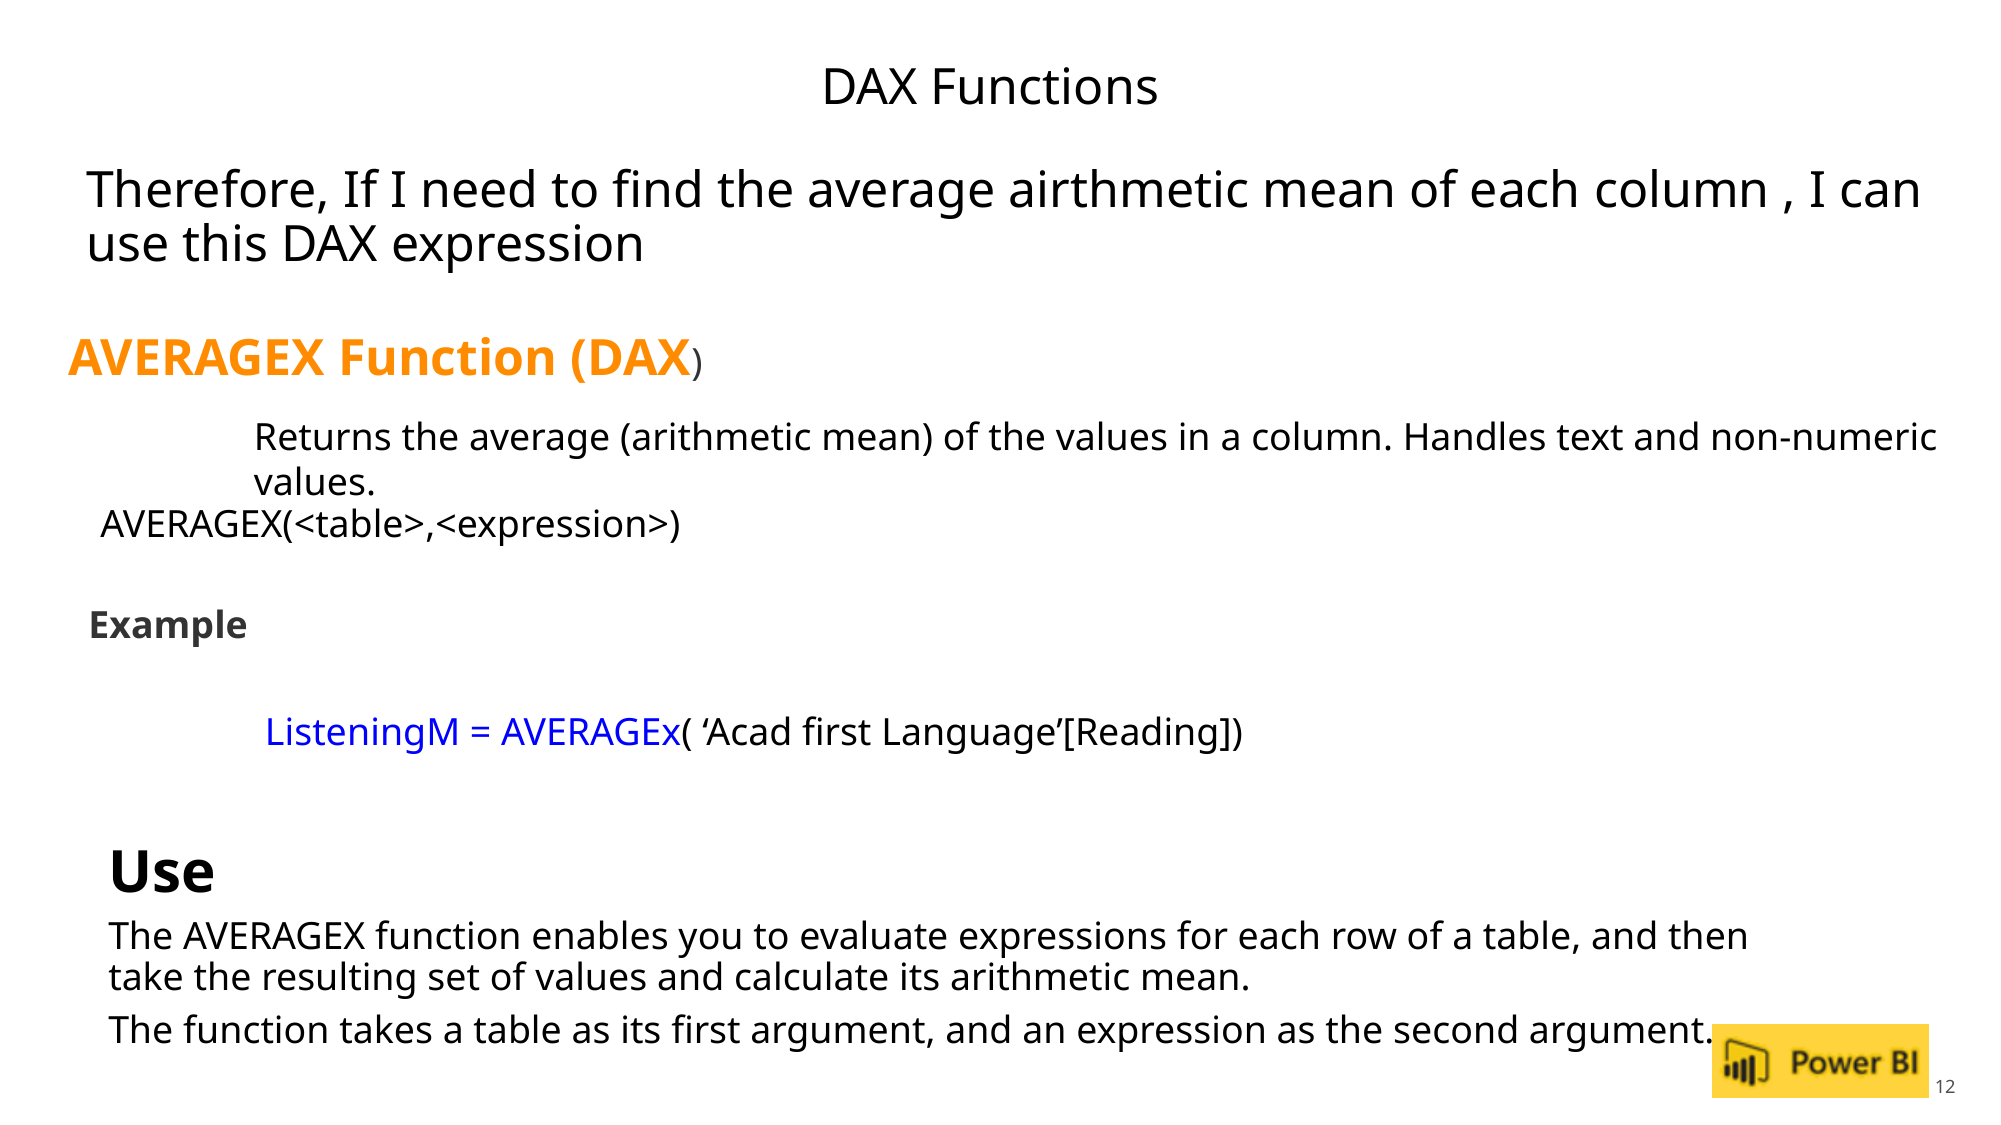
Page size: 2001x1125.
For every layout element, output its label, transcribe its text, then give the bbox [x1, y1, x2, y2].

picture [1712, 1023, 1929, 1098]
text_box Therefore, If I need to find the average airthmetic mean of each column , I can use this DAX expression [56, 140, 1956, 297]
text_box AVERAGEX Function (DAX) [53, 318, 718, 393]
text_box Returns the average (arithmetic mean) of the values in a column. Handles text and non-numeric values. [239, 405, 1974, 511]
text_box AVERAGEX(<table>,<expression>) [85, 492, 696, 552]
text_box Example [73, 593, 263, 654]
text_box DAX Functions [72, 37, 1908, 140]
text_box ListeningM = AVERAGEx( ‘Acad first Language’[Reading]) [250, 701, 1259, 761]
slide_number 12 [1864, 1076, 1956, 1099]
text_box Use The AVERAGEX function enables you to evaluate expressions for each row of a table, and then take the resulting set of values and calculate its arithmetic mean. The function takes a table as its first argument, and an expression as the second argument. [78, 817, 1850, 1076]
